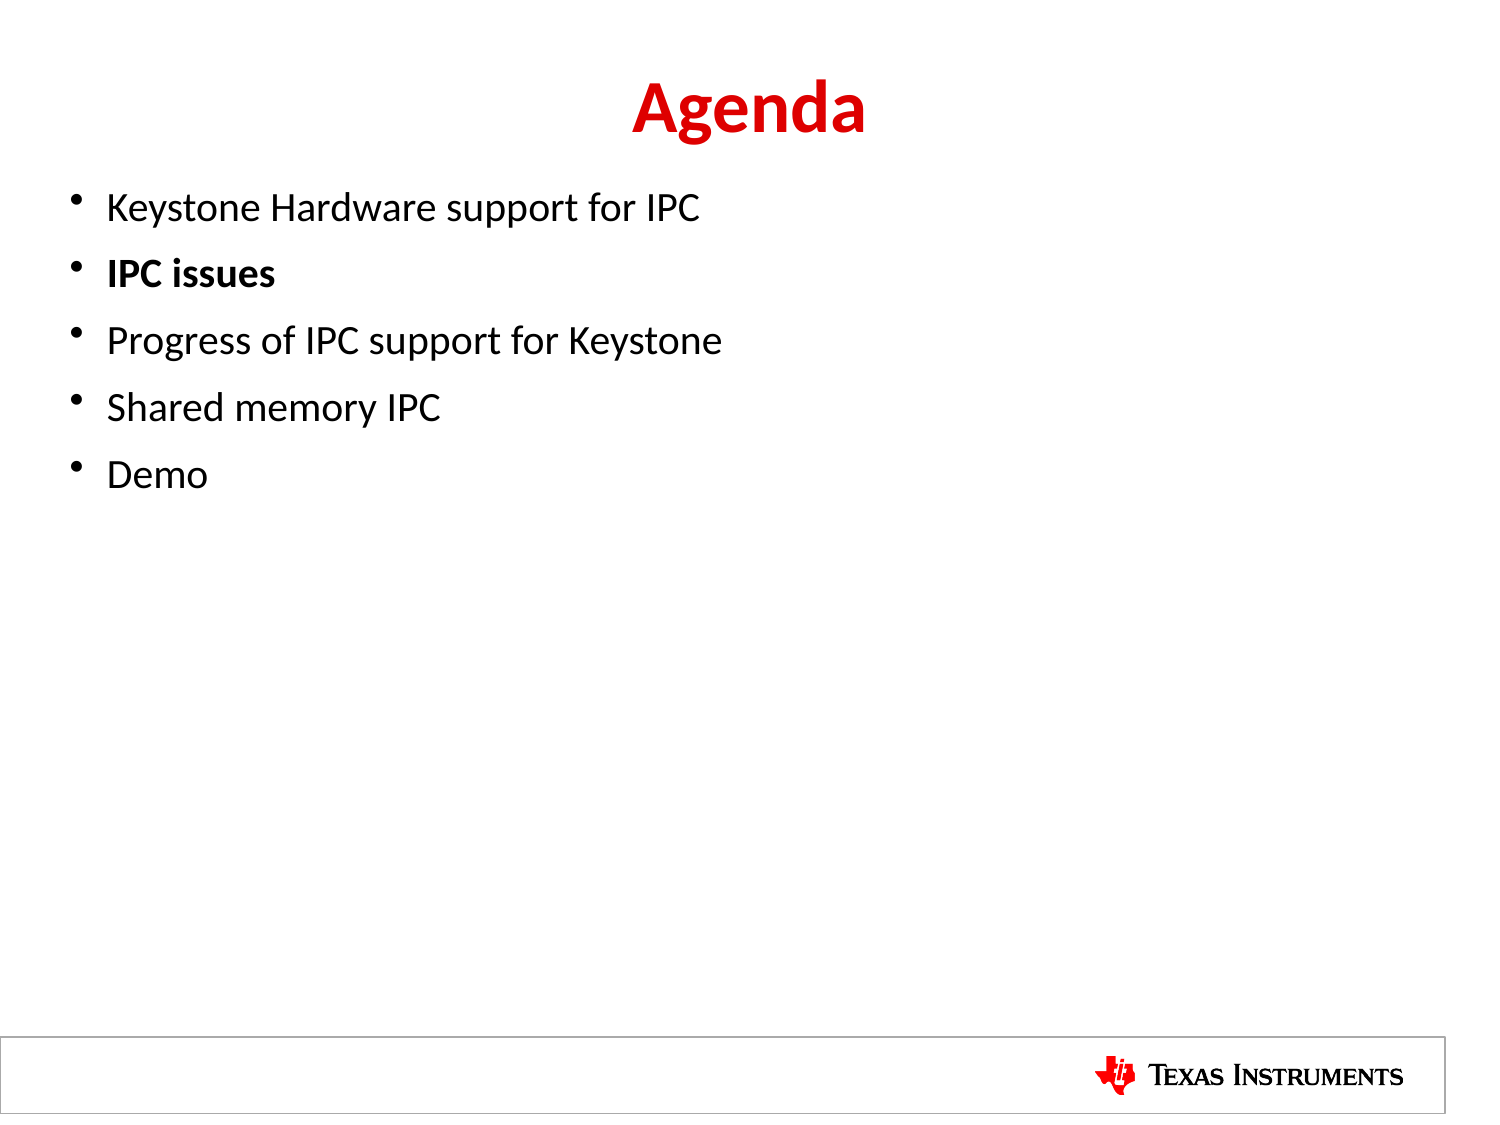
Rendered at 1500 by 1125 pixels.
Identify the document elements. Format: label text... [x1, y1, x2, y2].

picture [1095, 1056, 1403, 1095]
title Agenda [74, 44, 1426, 171]
list Keystone Hardware support for IPC IPC issues Progress of IPC support for Keystone Shared memory IPC Demo [54, 171, 1444, 984]
